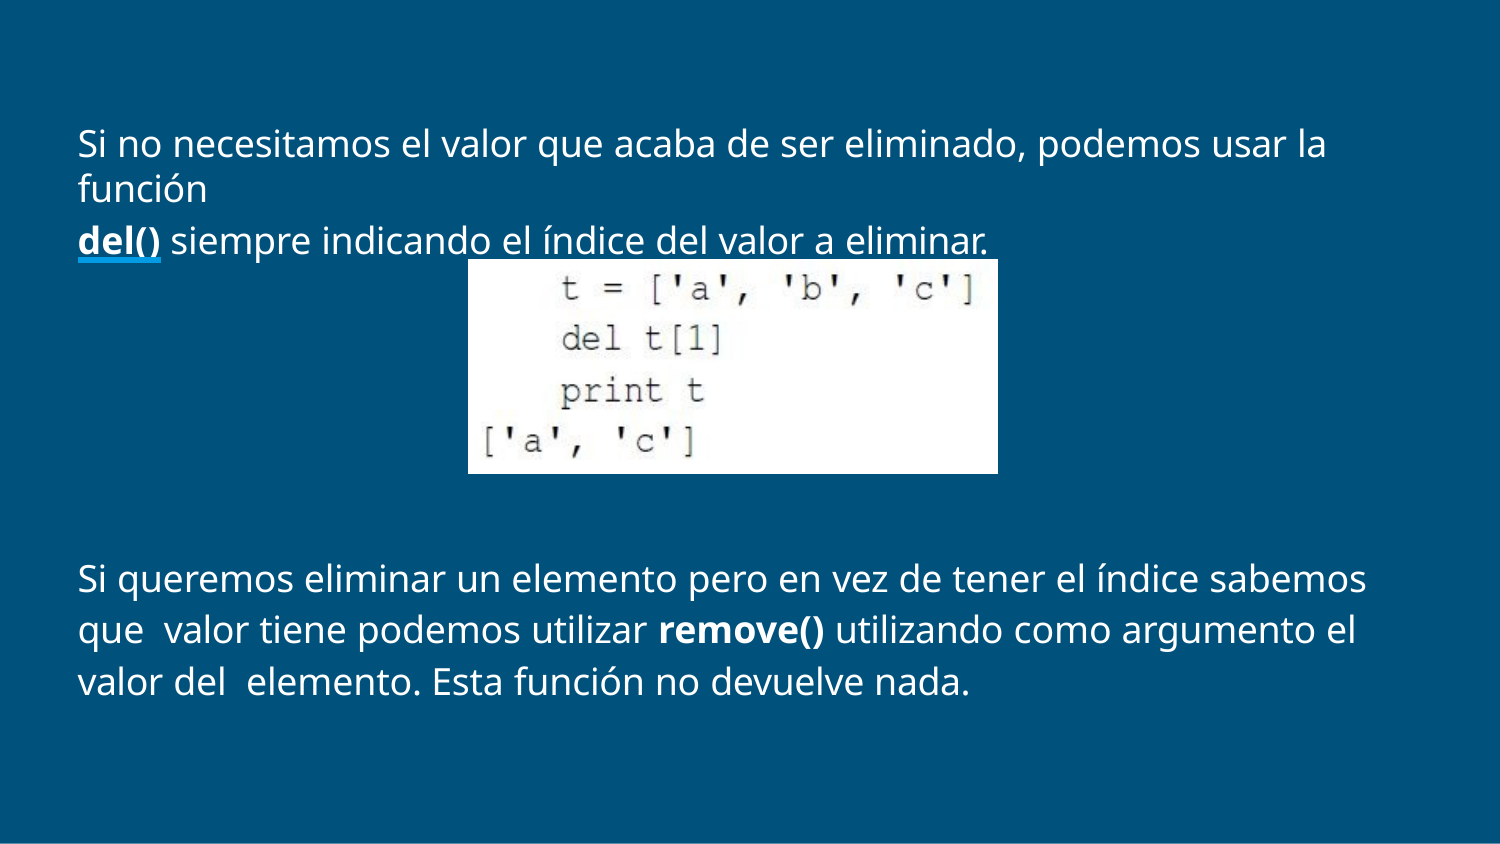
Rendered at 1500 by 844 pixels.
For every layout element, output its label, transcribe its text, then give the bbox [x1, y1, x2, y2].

picture [469, 260, 997, 473]
text_box Si no necesitamos el valor que acaba de ser eliminado, podemos usar la función del() siempre indicando el índice del valor a eliminar. [75, 111, 1409, 262]
text_box Si queremos eliminar un elemento pero en vez de tener el índice sabemos que valor tiene podemos utilizar remove() utilizando como argumento el valor del elemento. Esta función no devuelve nada. [75, 546, 1371, 703]
